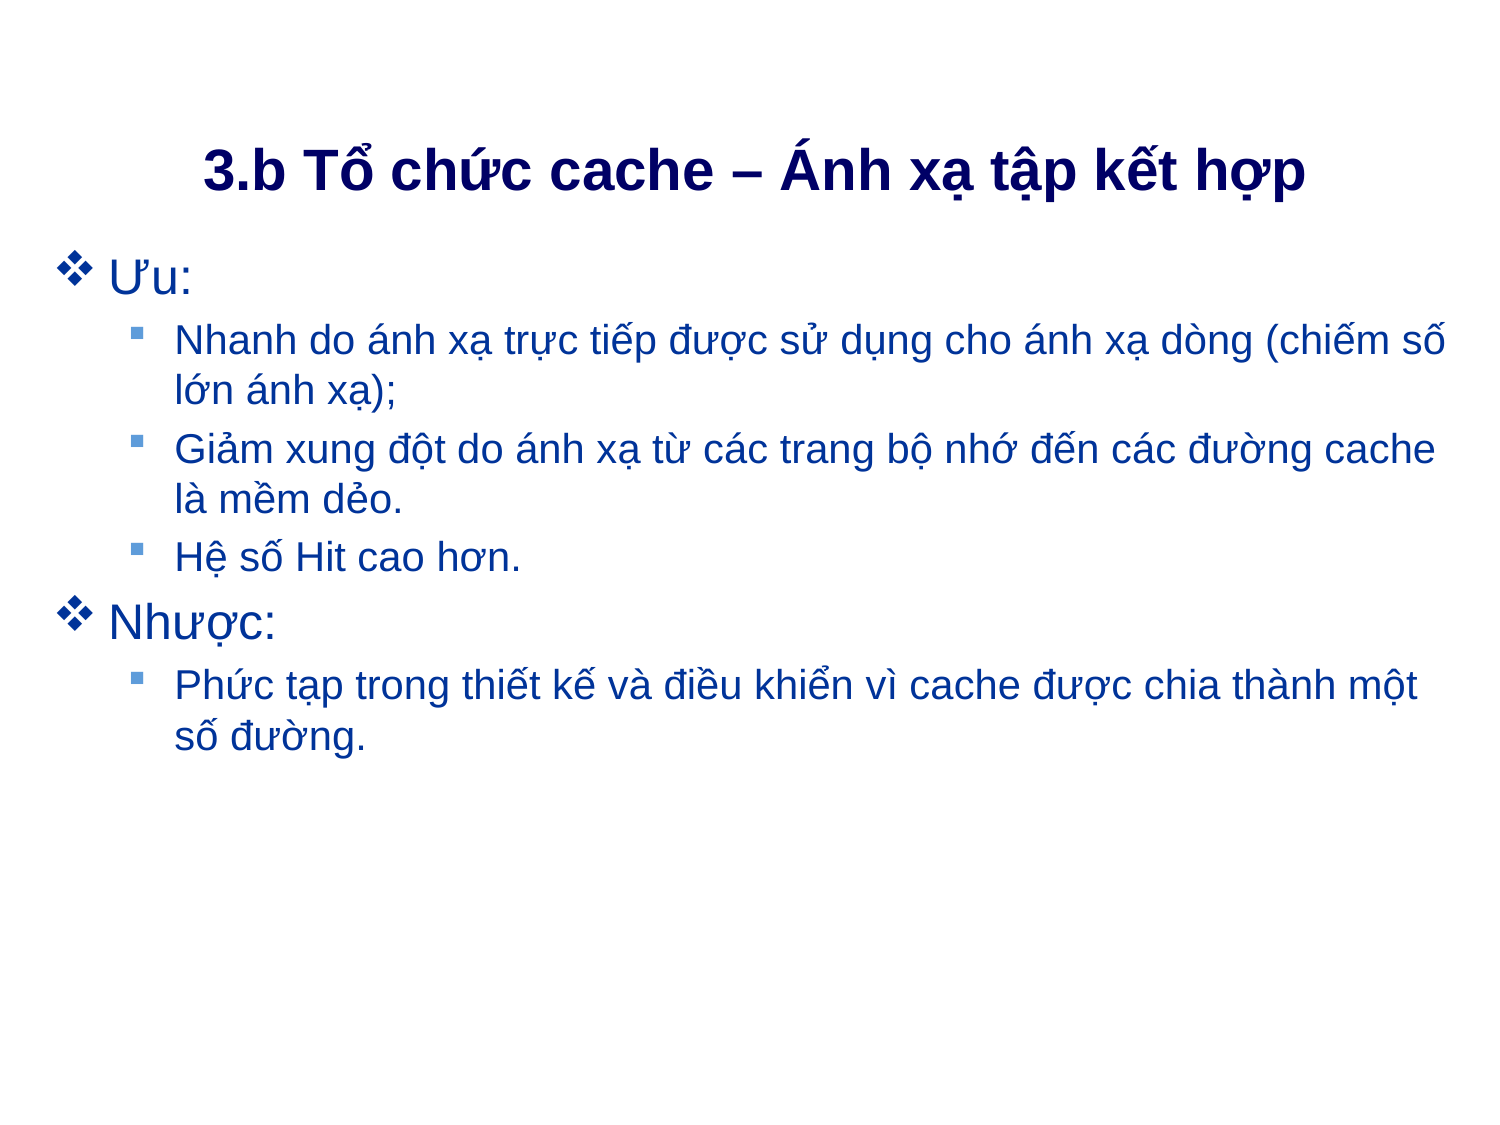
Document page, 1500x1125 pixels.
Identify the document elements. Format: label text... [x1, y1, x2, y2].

list Ưu: Nhanh do ánh xạ trực tiếp được sử dụng cho ánh xạ dòng (chiếm số lớn ánh xạ); Giảm xung đột do ánh xạ từ các trang bộ nhớ đến các đường cache là mềm dẻo. Hệ số Hit cao hơn. Nhược: Phức tạp trong thiết kế và điều khiển vì cache được chia thành một số đường. [37, 237, 1474, 1005]
title 3.b Tổ chức cache – Ánh xạ tập kết hợp [37, 125, 1474, 211]
